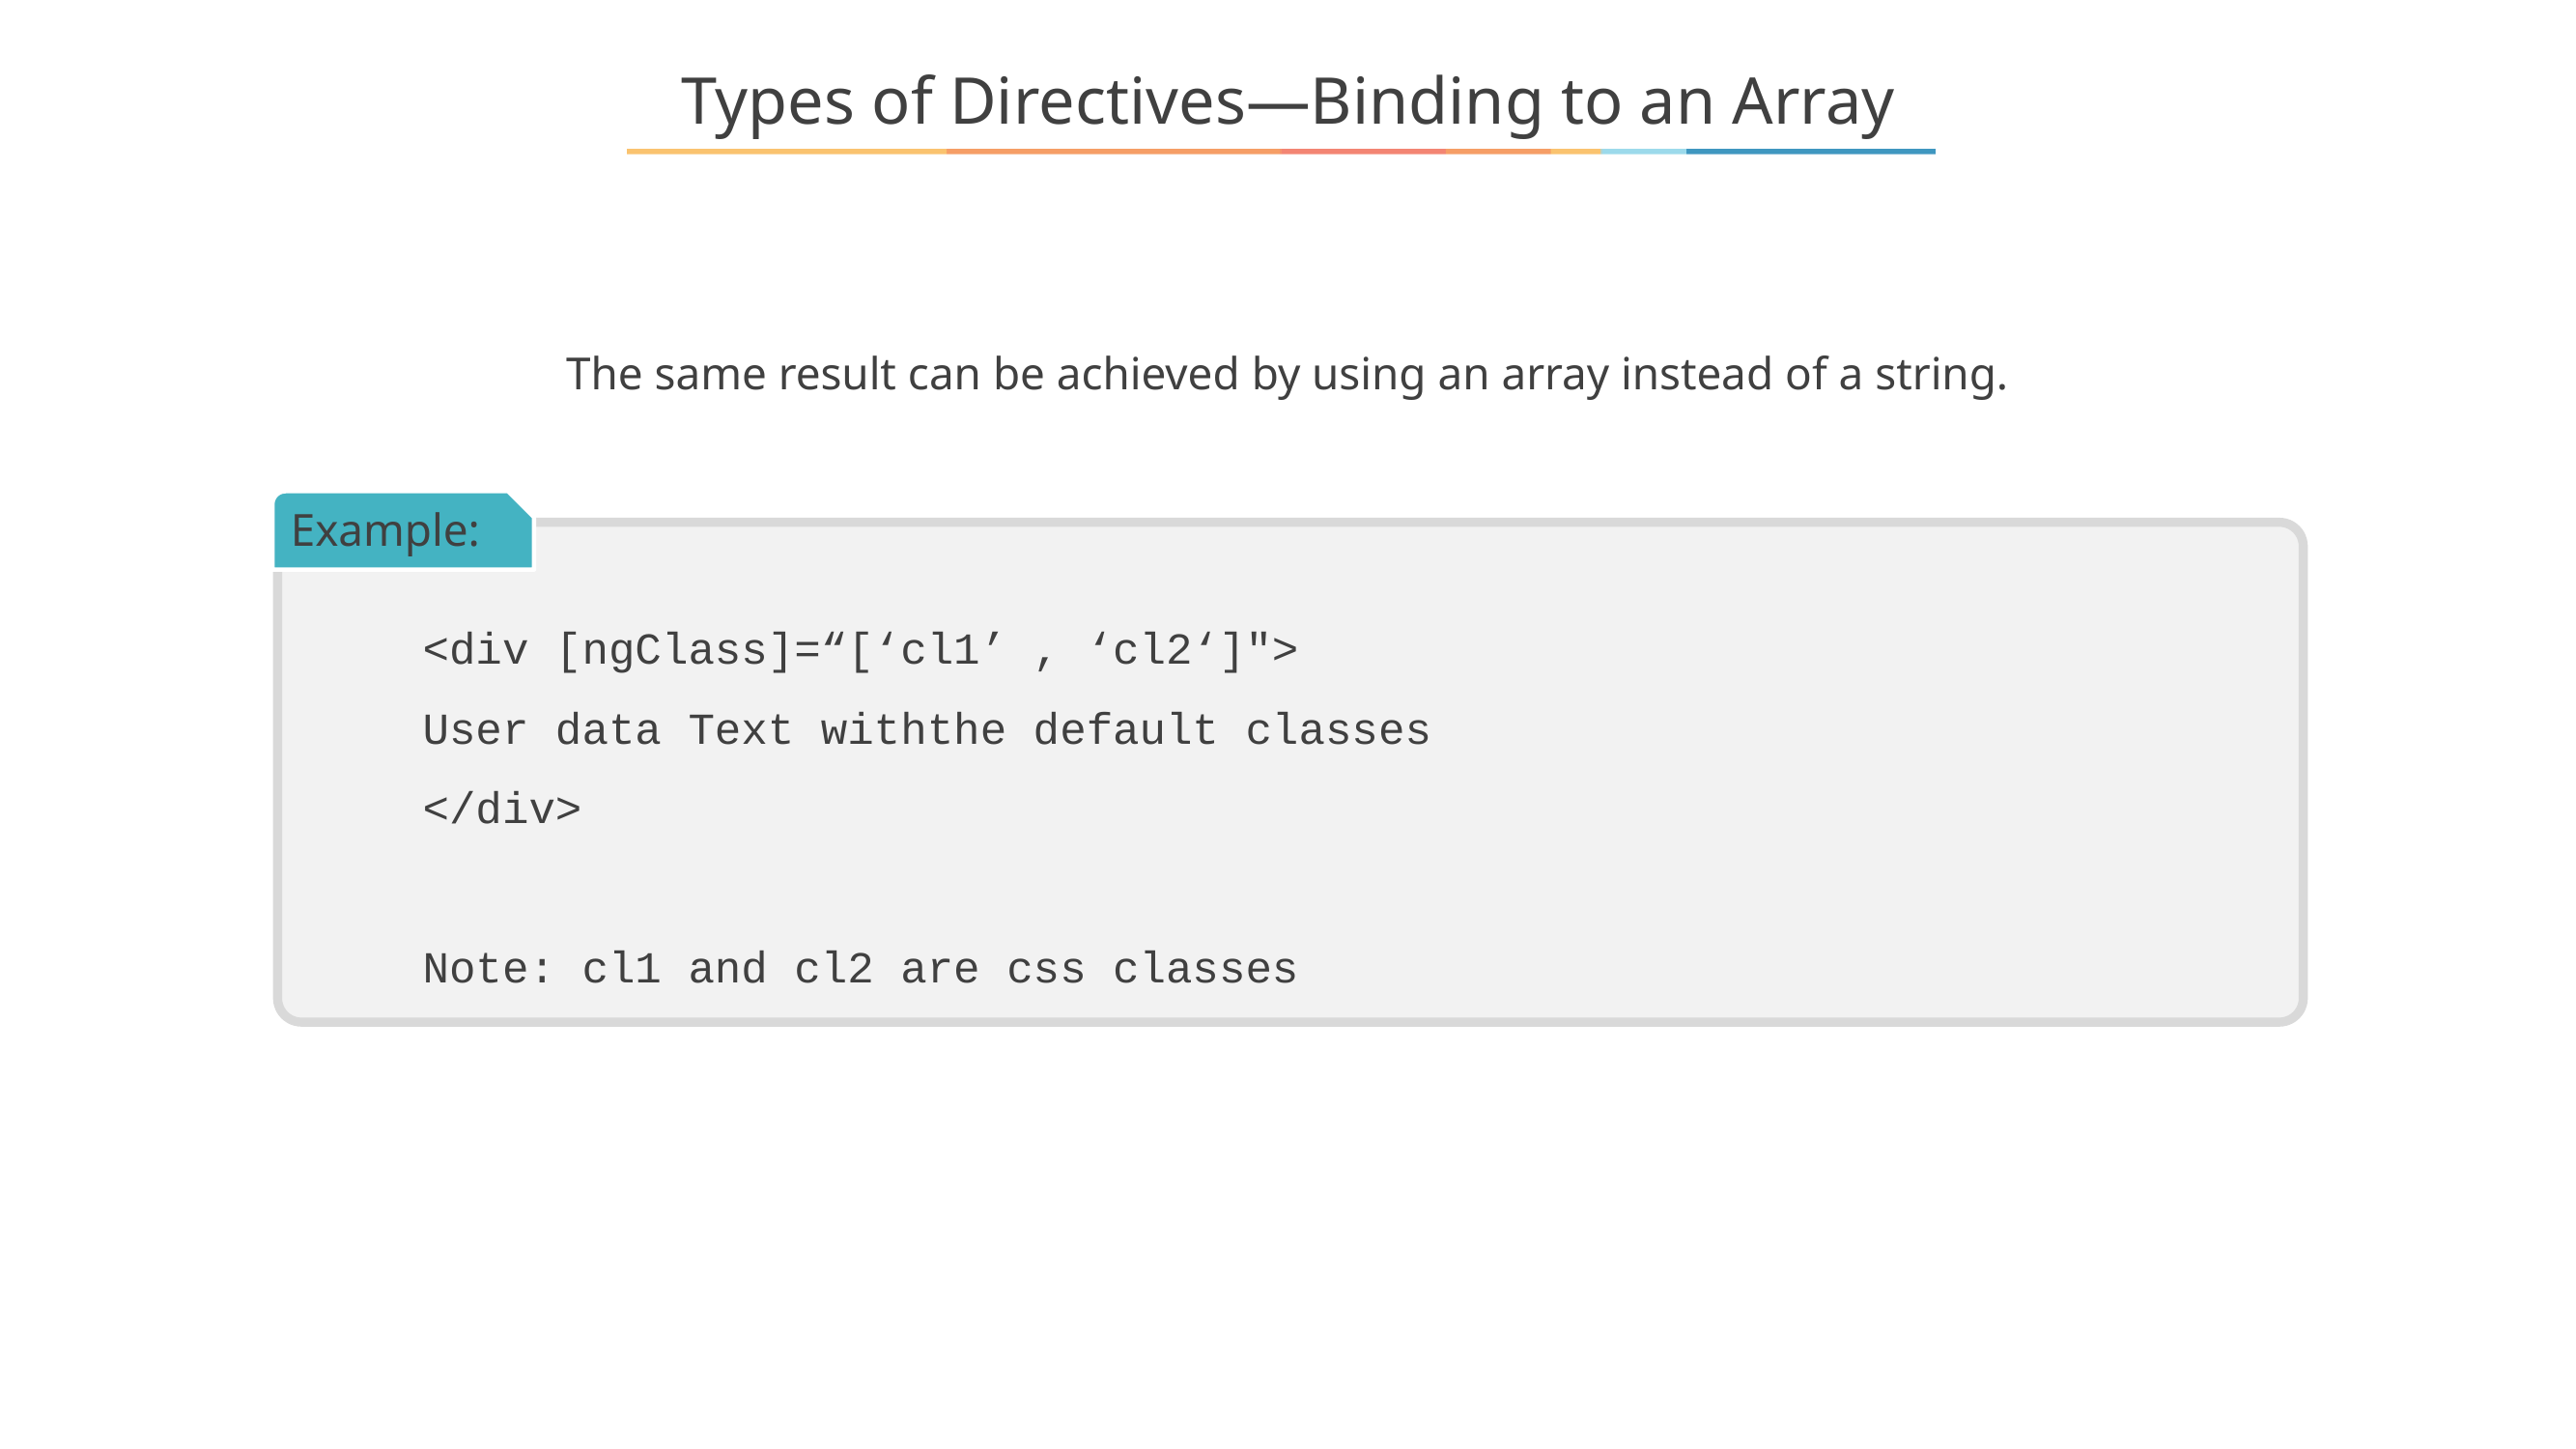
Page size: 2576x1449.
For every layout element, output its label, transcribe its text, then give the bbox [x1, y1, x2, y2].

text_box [271, 491, 2304, 1023]
text_box The same result can be achieved by using an array instead of a string. [552, 338, 2024, 407]
picture [627, 129, 1936, 174]
title Types of Directives—Binding to an Array [0, 50, 2576, 156]
